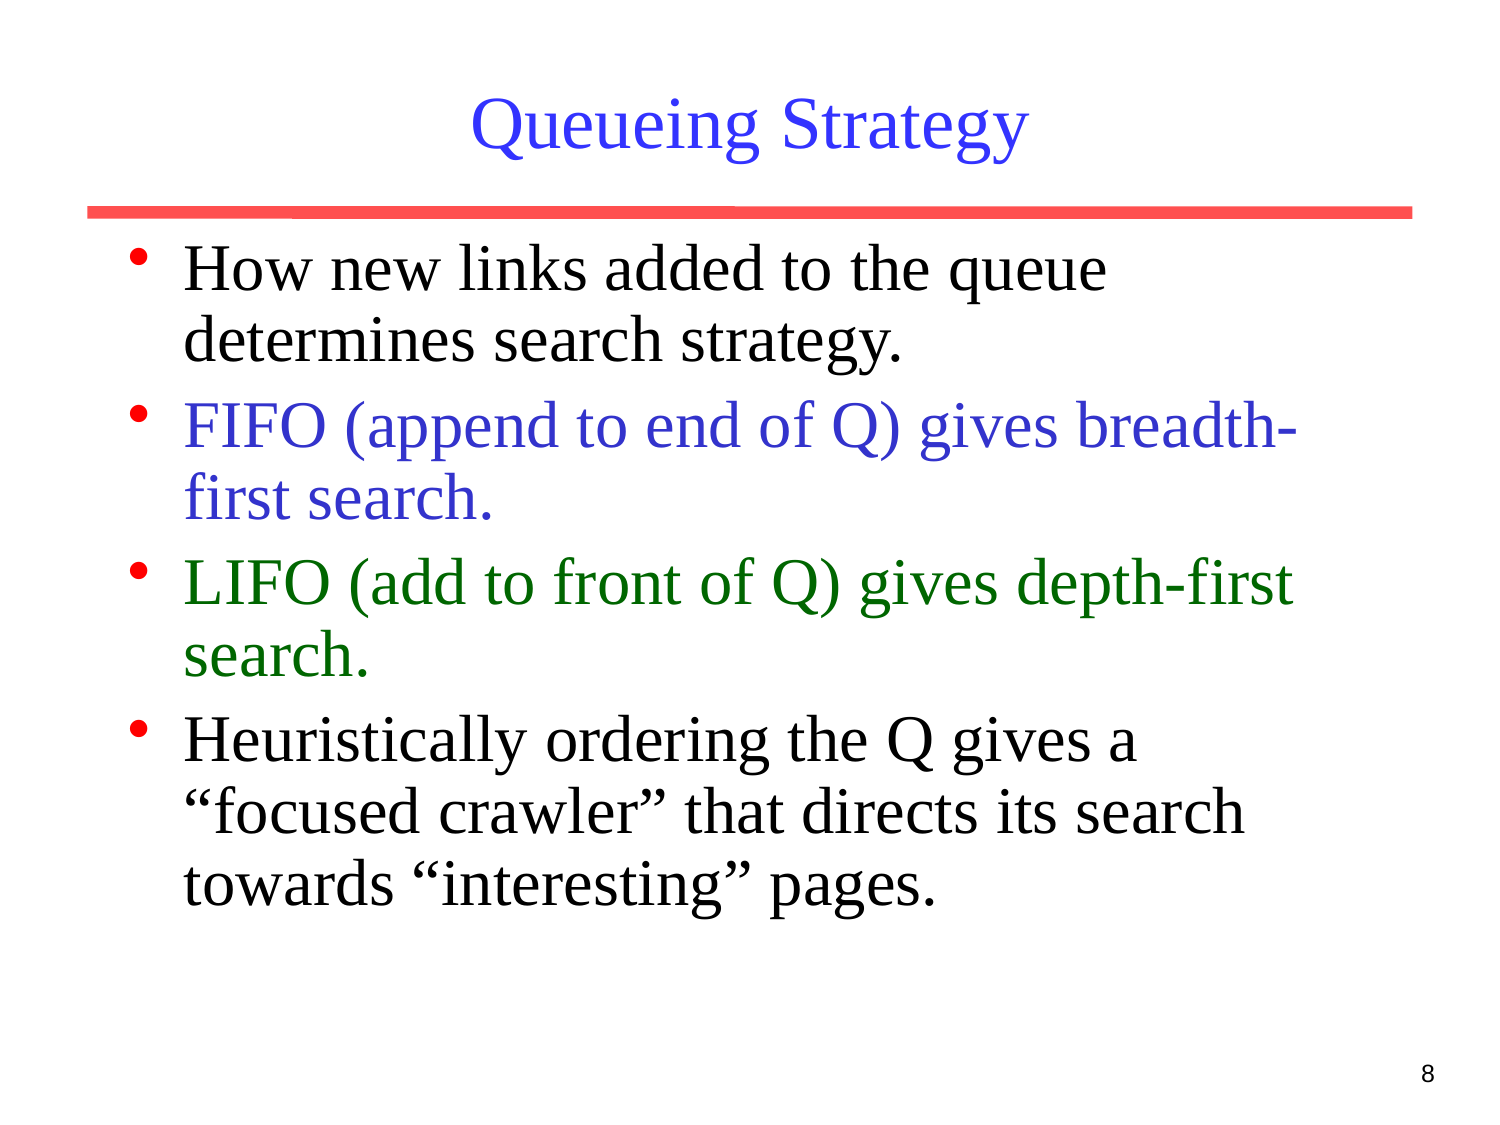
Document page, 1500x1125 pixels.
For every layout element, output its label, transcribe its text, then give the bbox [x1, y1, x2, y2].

title Queueing Strategy [112, 37, 1388, 200]
slide_number 8 [1137, 1049, 1451, 1125]
list How new links added to the queue determines search strategy. FIFO (append to end of Q) gives breadth-first search. LIFO (add to front of Q) gives depth-first search. Heuristically ordering the Q gives a “focused crawler” that directs its search towards “interesting” pages. [112, 224, 1388, 994]
